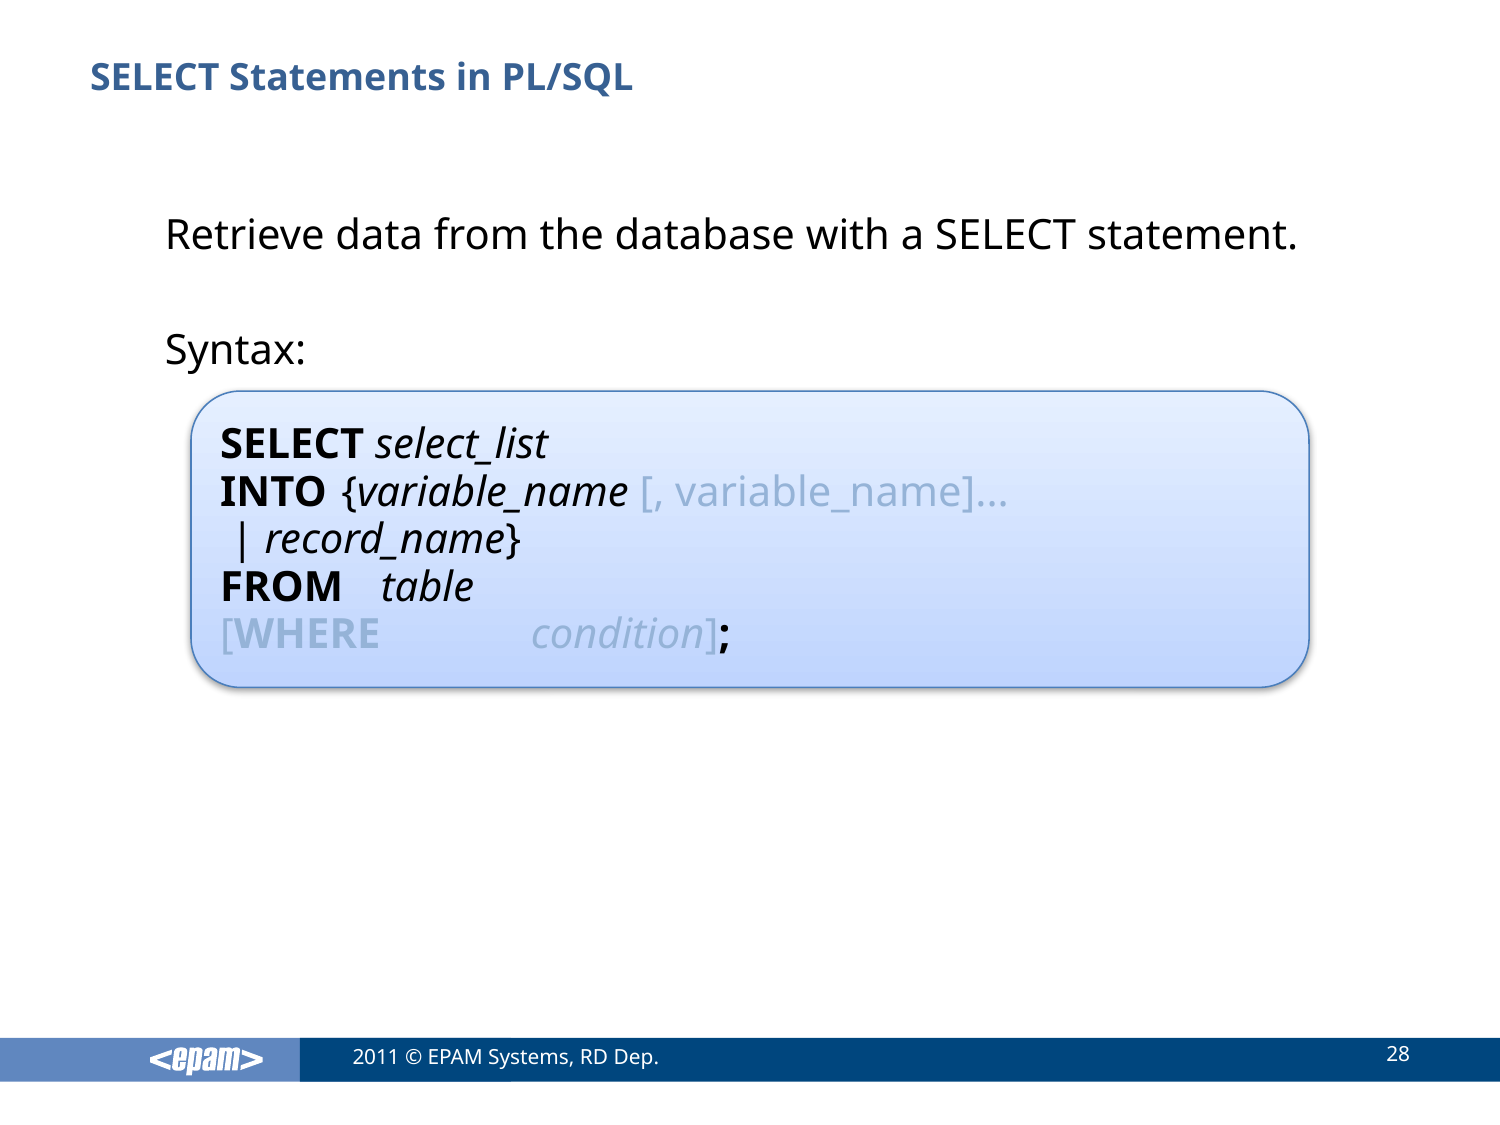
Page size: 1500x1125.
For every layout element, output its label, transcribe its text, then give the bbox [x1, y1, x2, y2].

footer 2011 © EPAM Systems, RD Dep. [337, 1028, 738, 1088]
text_box SELECT select_list INTO {variable_name [, variable_name]... | record_name} FROM table [WHERE condition]; [190, 390, 1310, 689]
list Retrieve data from the database with a SELECT statement. Syntax: [150, 200, 1350, 375]
title SELECT Statements in PL/SQL [75, 45, 1425, 163]
slide_number 28 [1262, 1025, 1425, 1085]
